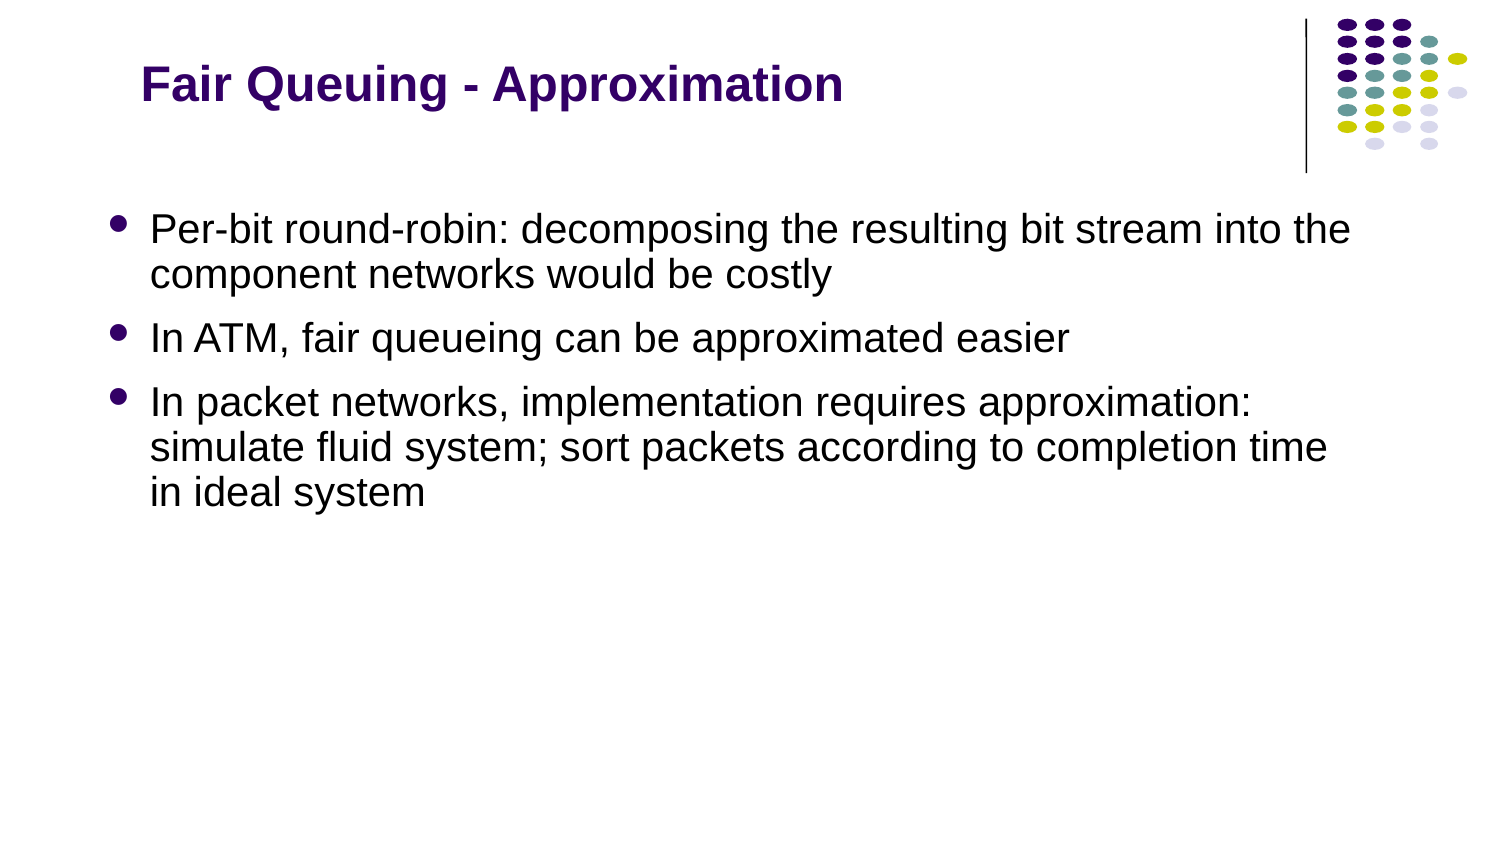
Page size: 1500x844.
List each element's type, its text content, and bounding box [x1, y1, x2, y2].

title Fair Queuing - Approximation [125, 46, 947, 119]
list Per-bit round-robin: decomposing the resulting bit stream into the component networks would be costly In ATM, fair queueing can be approximated easier In packet networks, implementation requires approximation: simulate fluid system; sort packets according to completion time in ideal system [92, 200, 1379, 532]
